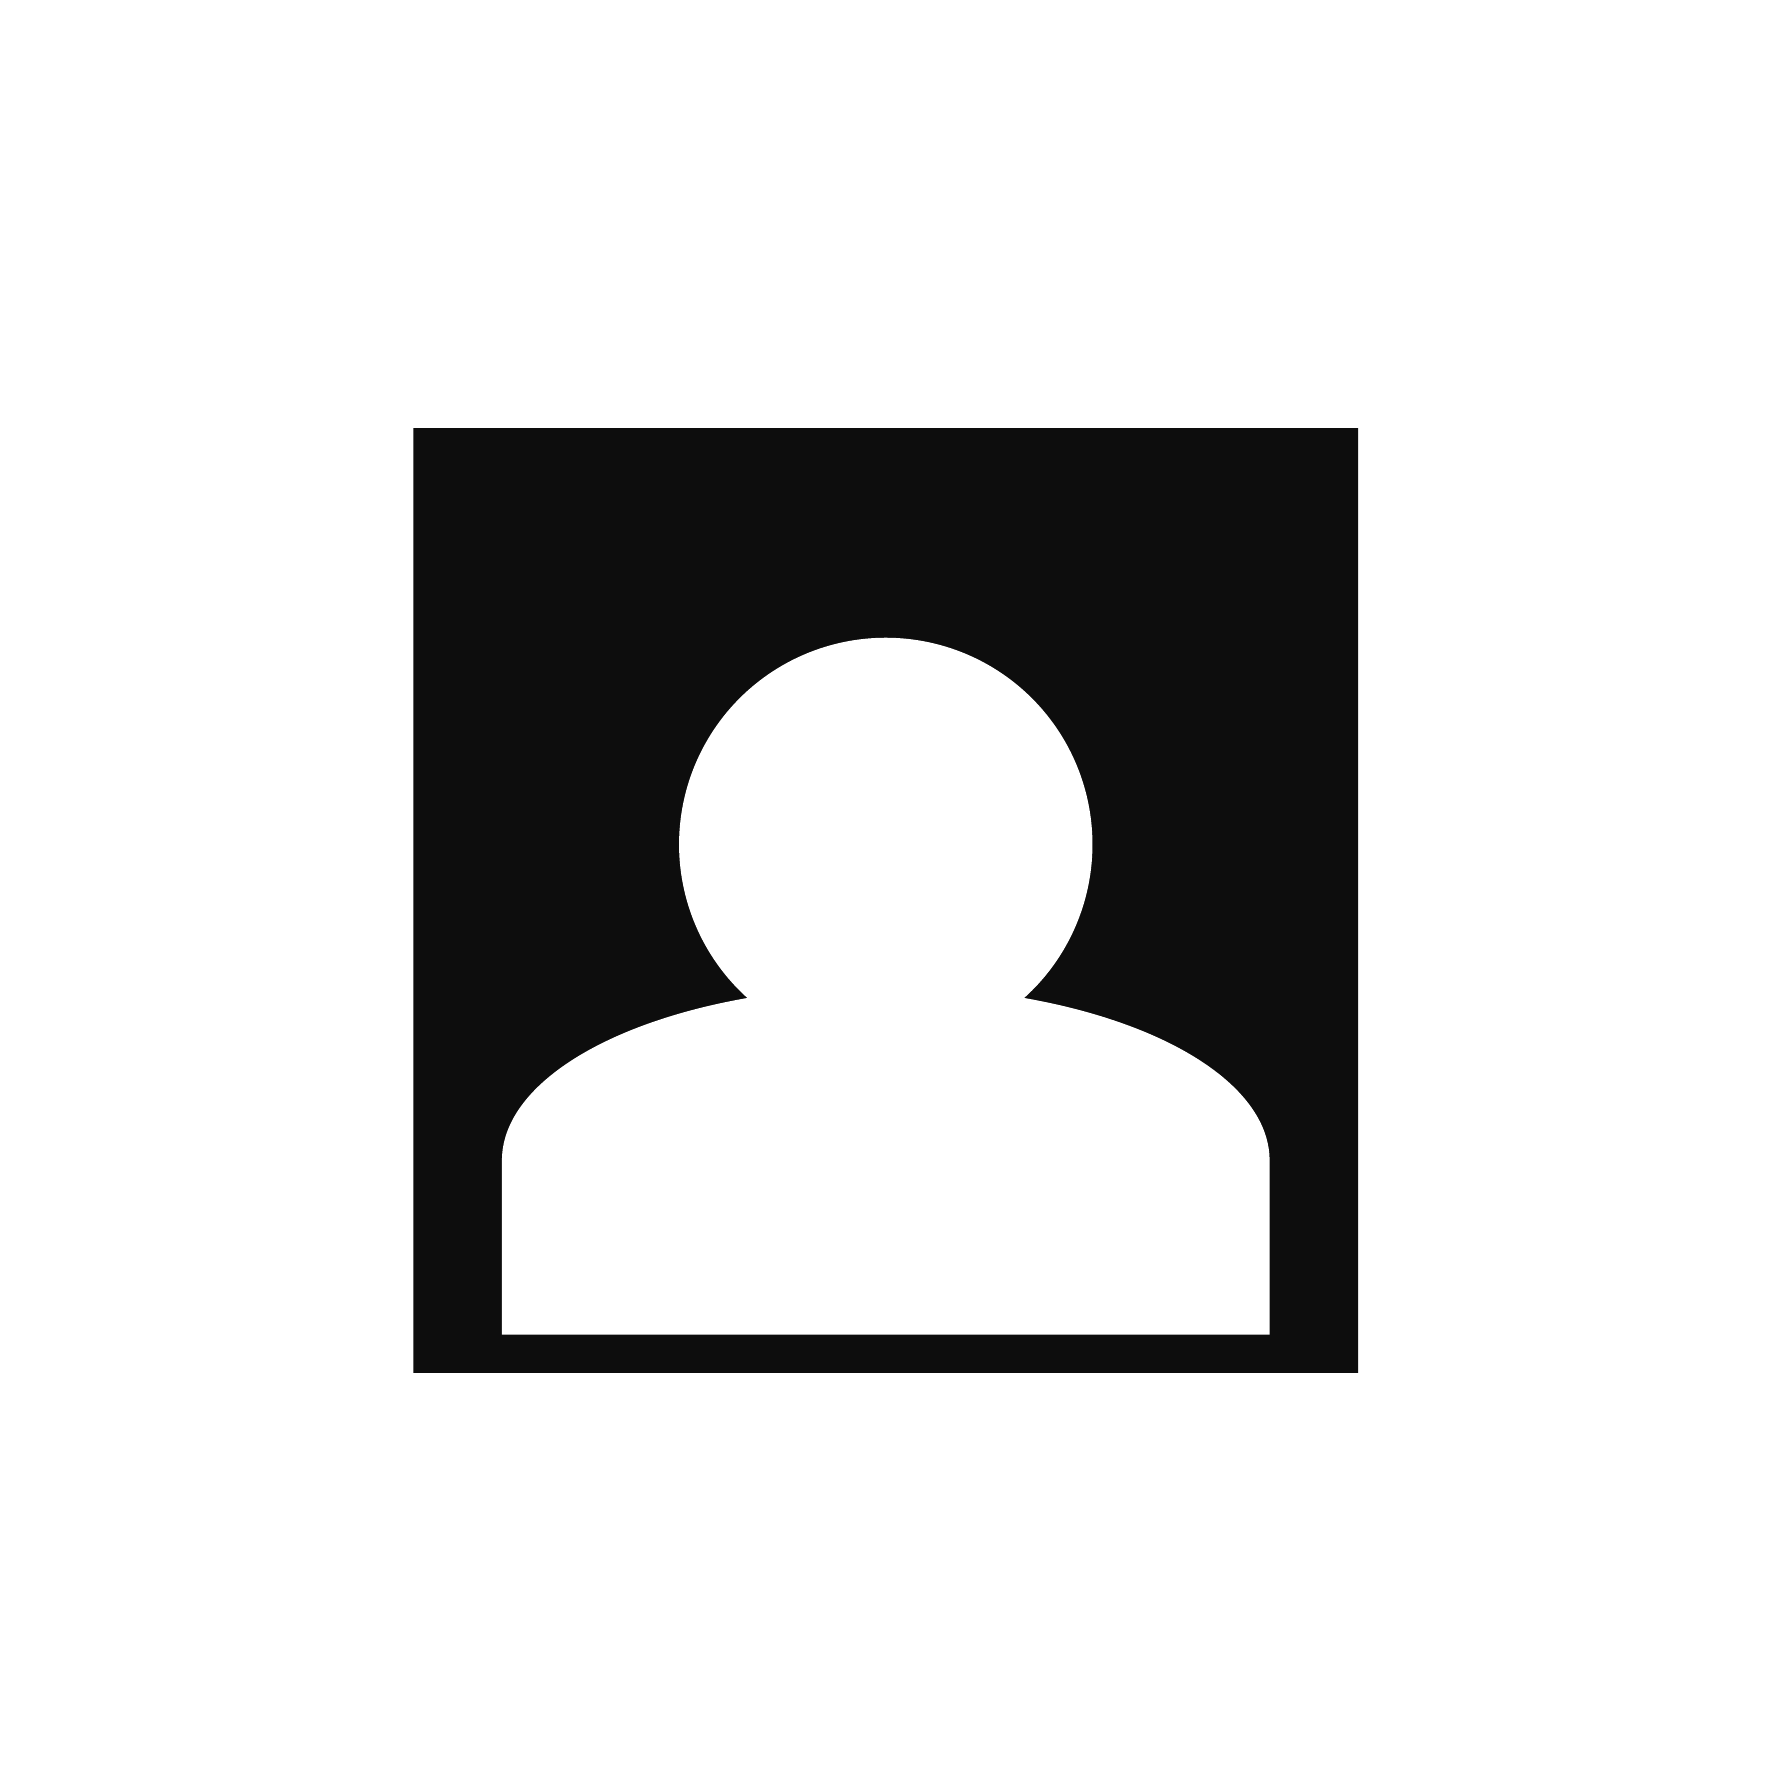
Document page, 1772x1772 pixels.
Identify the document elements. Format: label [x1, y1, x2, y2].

text_box [411, 426, 1360, 1375]
text_box [499, 996, 1272, 1337]
text_box [676, 635, 1095, 1054]
